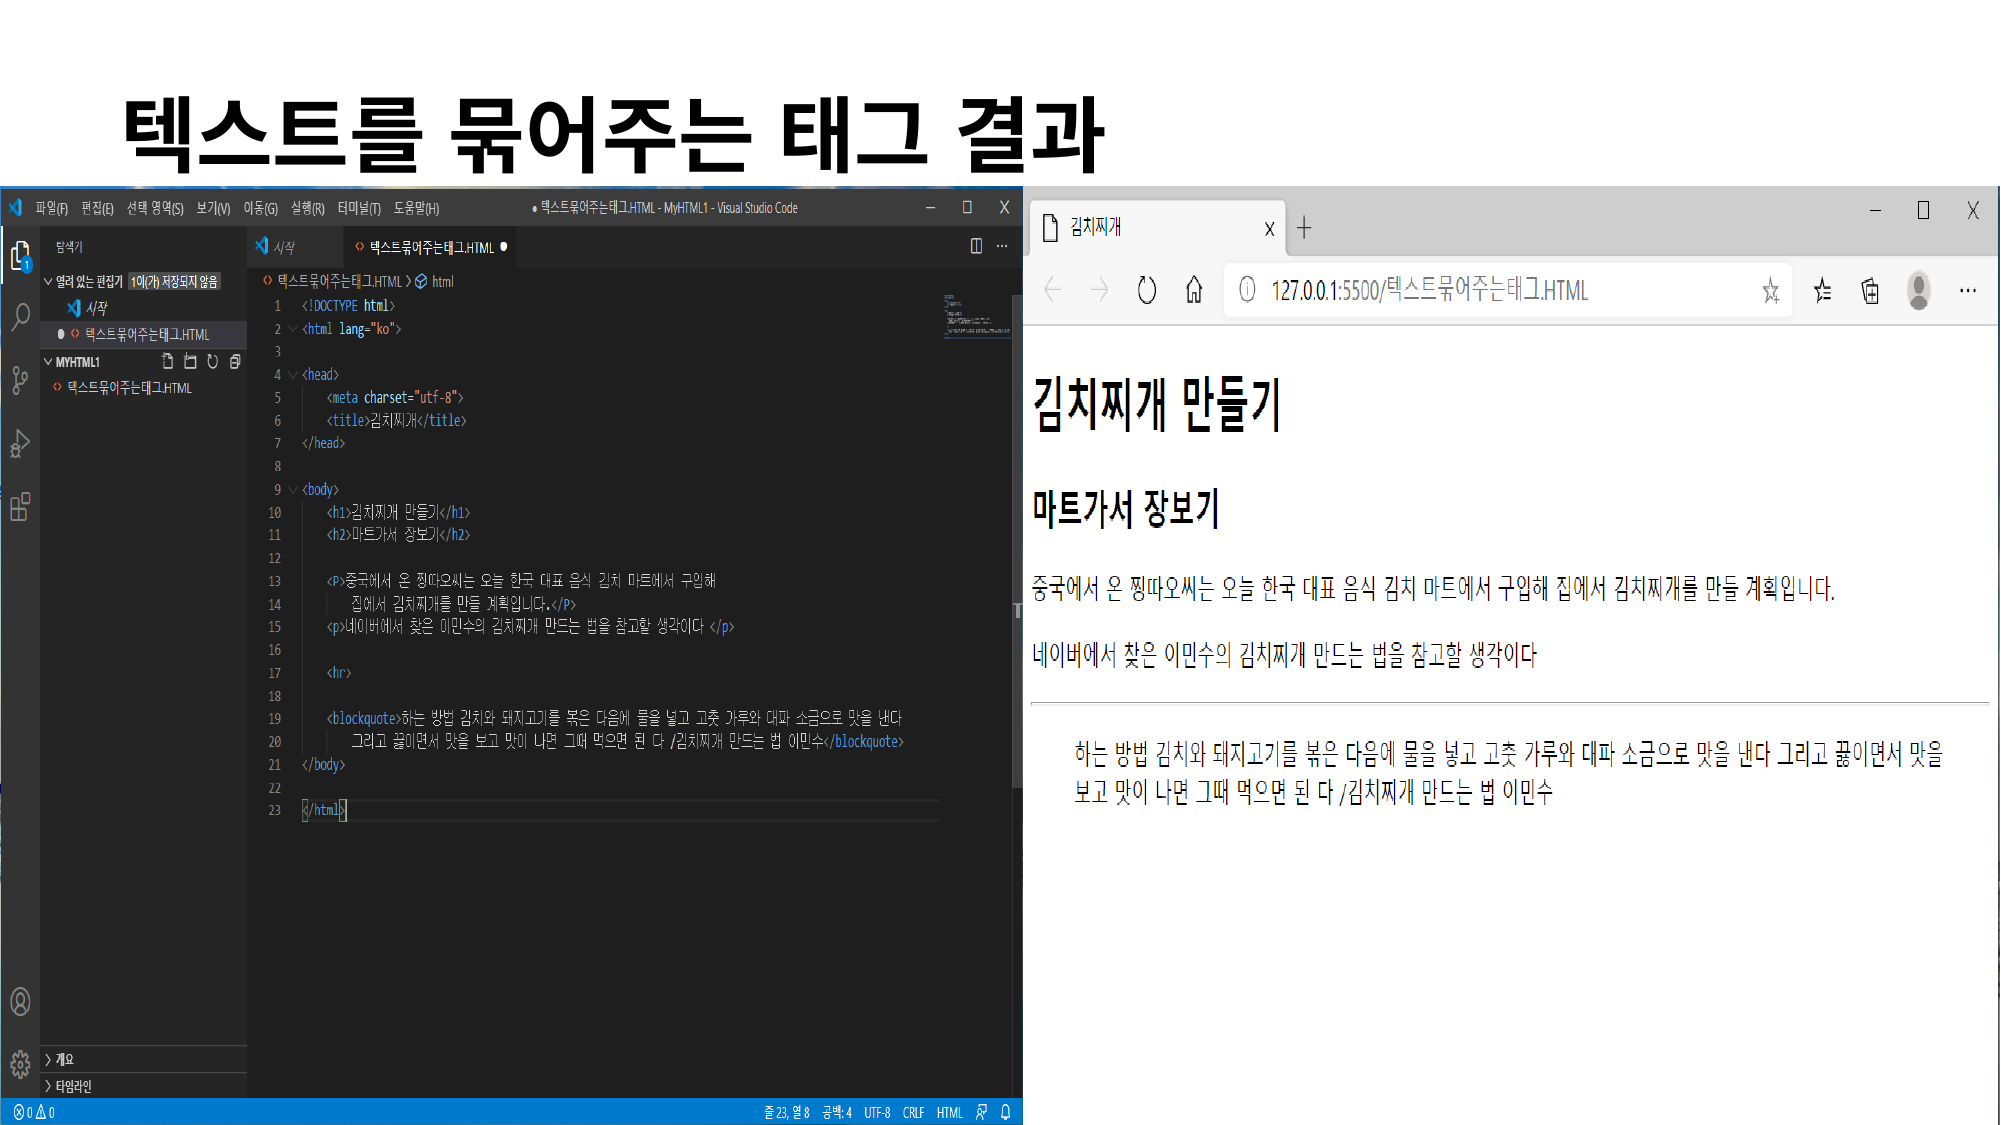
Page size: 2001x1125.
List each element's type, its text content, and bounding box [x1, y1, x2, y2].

text_box 텍스트를 묶어주는 태그 결과 [105, 76, 1895, 186]
picture [0, 186, 2000, 1125]
